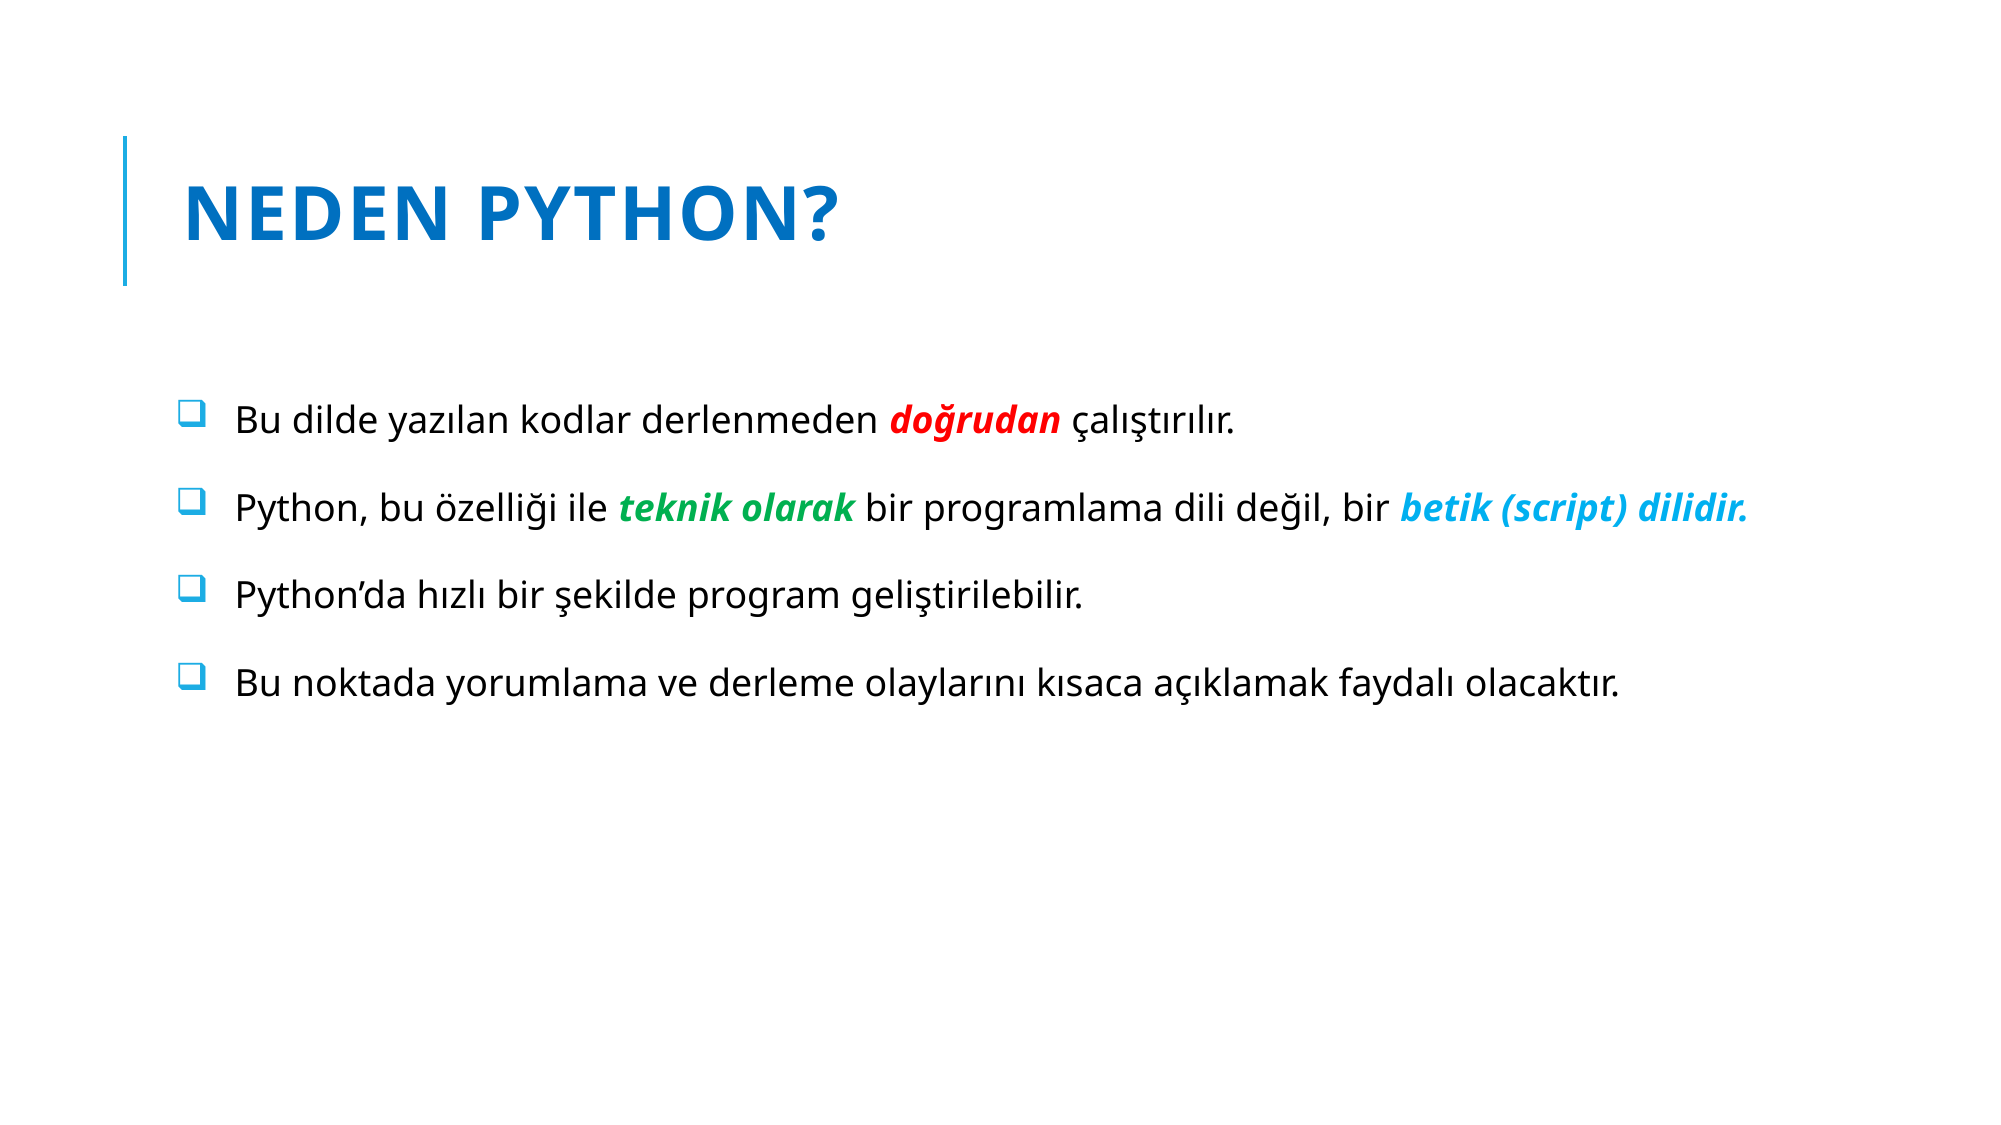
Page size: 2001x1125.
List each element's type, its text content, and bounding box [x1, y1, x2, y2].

list Bu dilde yazılan kodlar derlenmeden doğrudan çalıştırılır. Python, bu özelliği ile teknik olarak bir programlama dili değil, bir betik (script) dilidir. Python’da hızlı bir şekilde program geliştirilebilir. Bu noktada yorumlama ve derleme olaylarını kısaca açıklamak faydalı olacaktır. [168, 375, 1763, 1035]
title Neden Python? [168, 96, 1763, 342]
